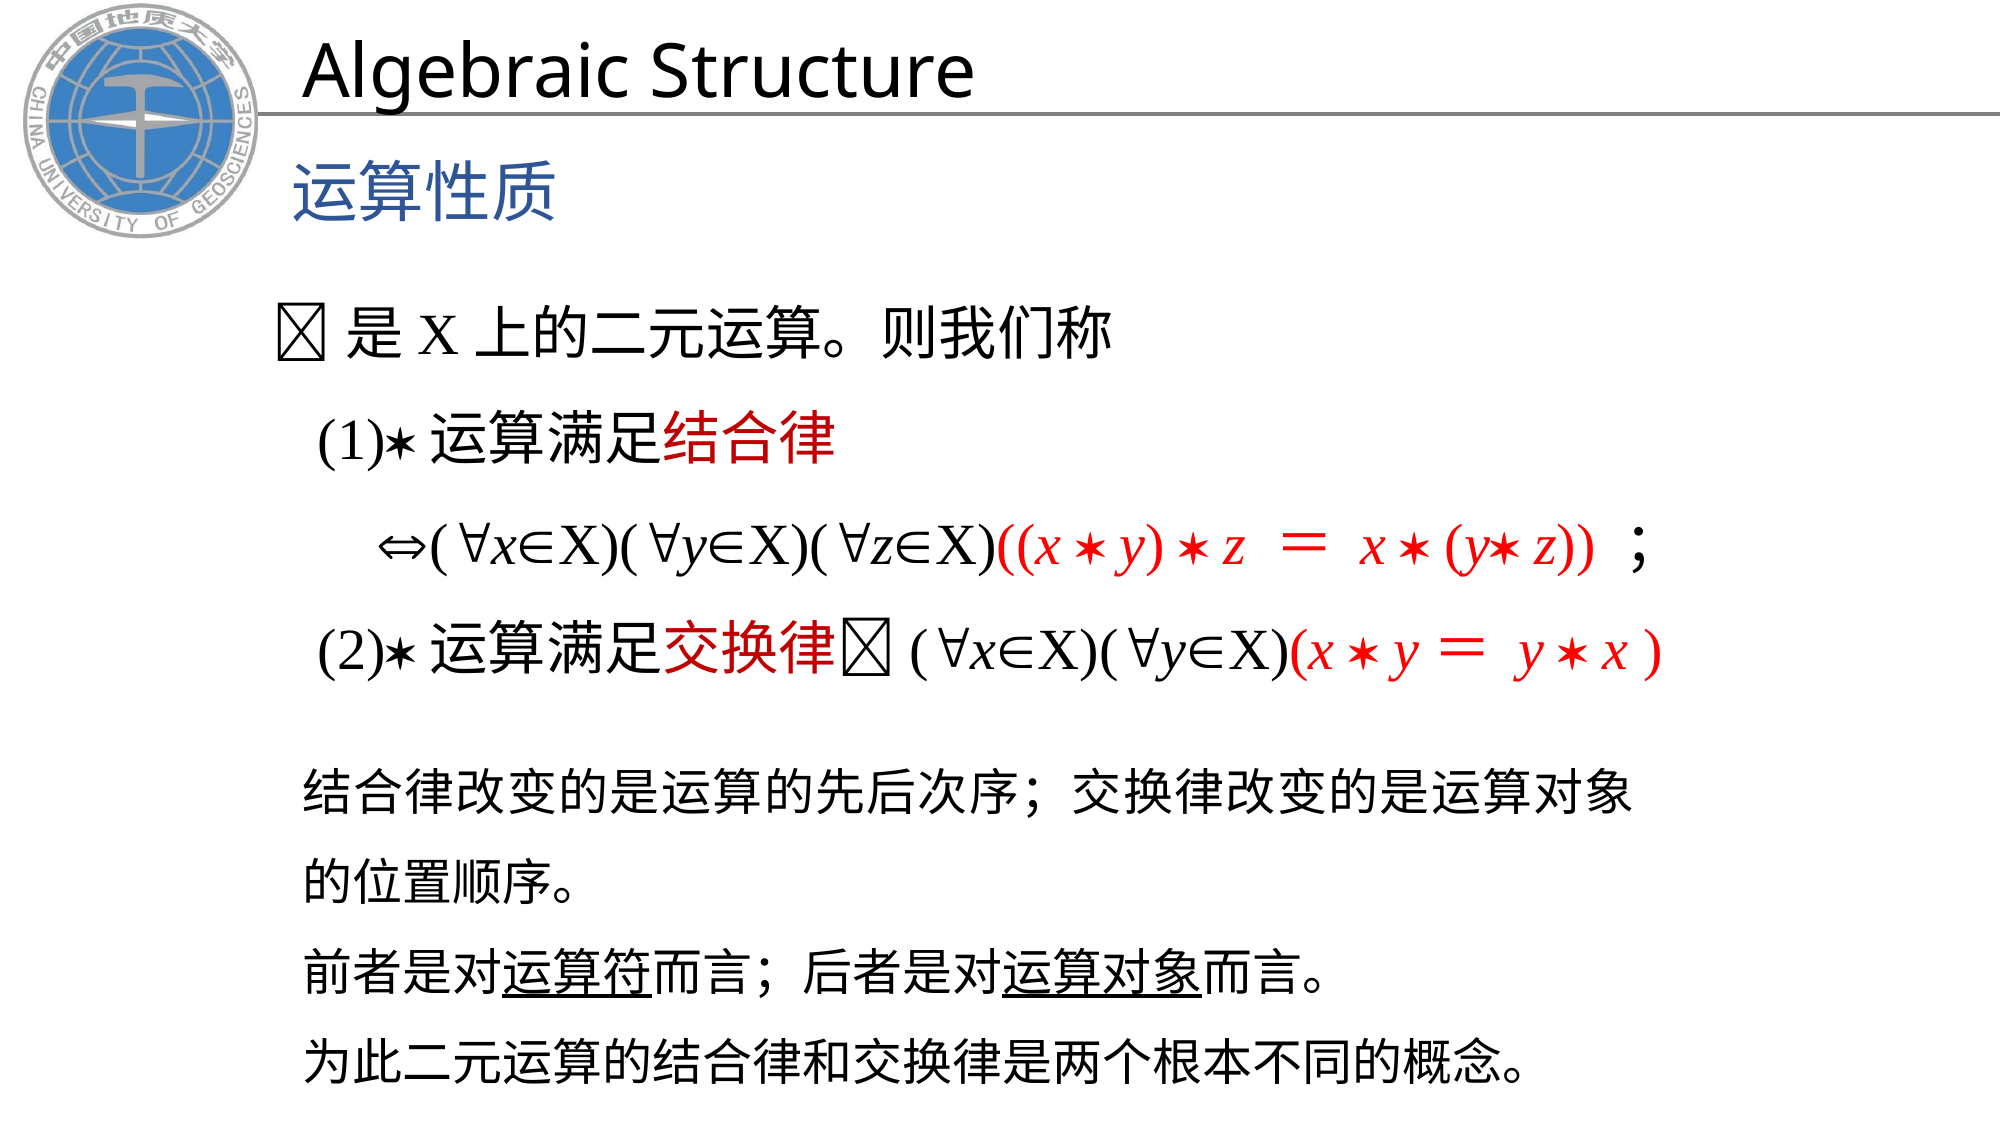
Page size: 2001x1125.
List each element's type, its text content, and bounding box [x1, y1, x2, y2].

text_box 是X上的二元运算。则我们称 (1)运算满足结合律 (xX)(yX)(zX)((x  y)  z ＝ x  (y z)) ； (2)运算满足交换律(xX)(yX)(x  y＝ y  x ) [245, 253, 1755, 689]
text_box 运算性质 [276, 142, 896, 238]
text_box Algebraic Structure [287, 15, 1233, 210]
picture [21, 3, 258, 239]
text_box 结合律改变的是运算的先后次序；交换律改变的是运算对象的位置顺序。 前者是对运算符而言；后者是对运算对象而言。 为此二元运算的结合律和交换律是两个根本不同的概念。 [287, 723, 1651, 1098]
